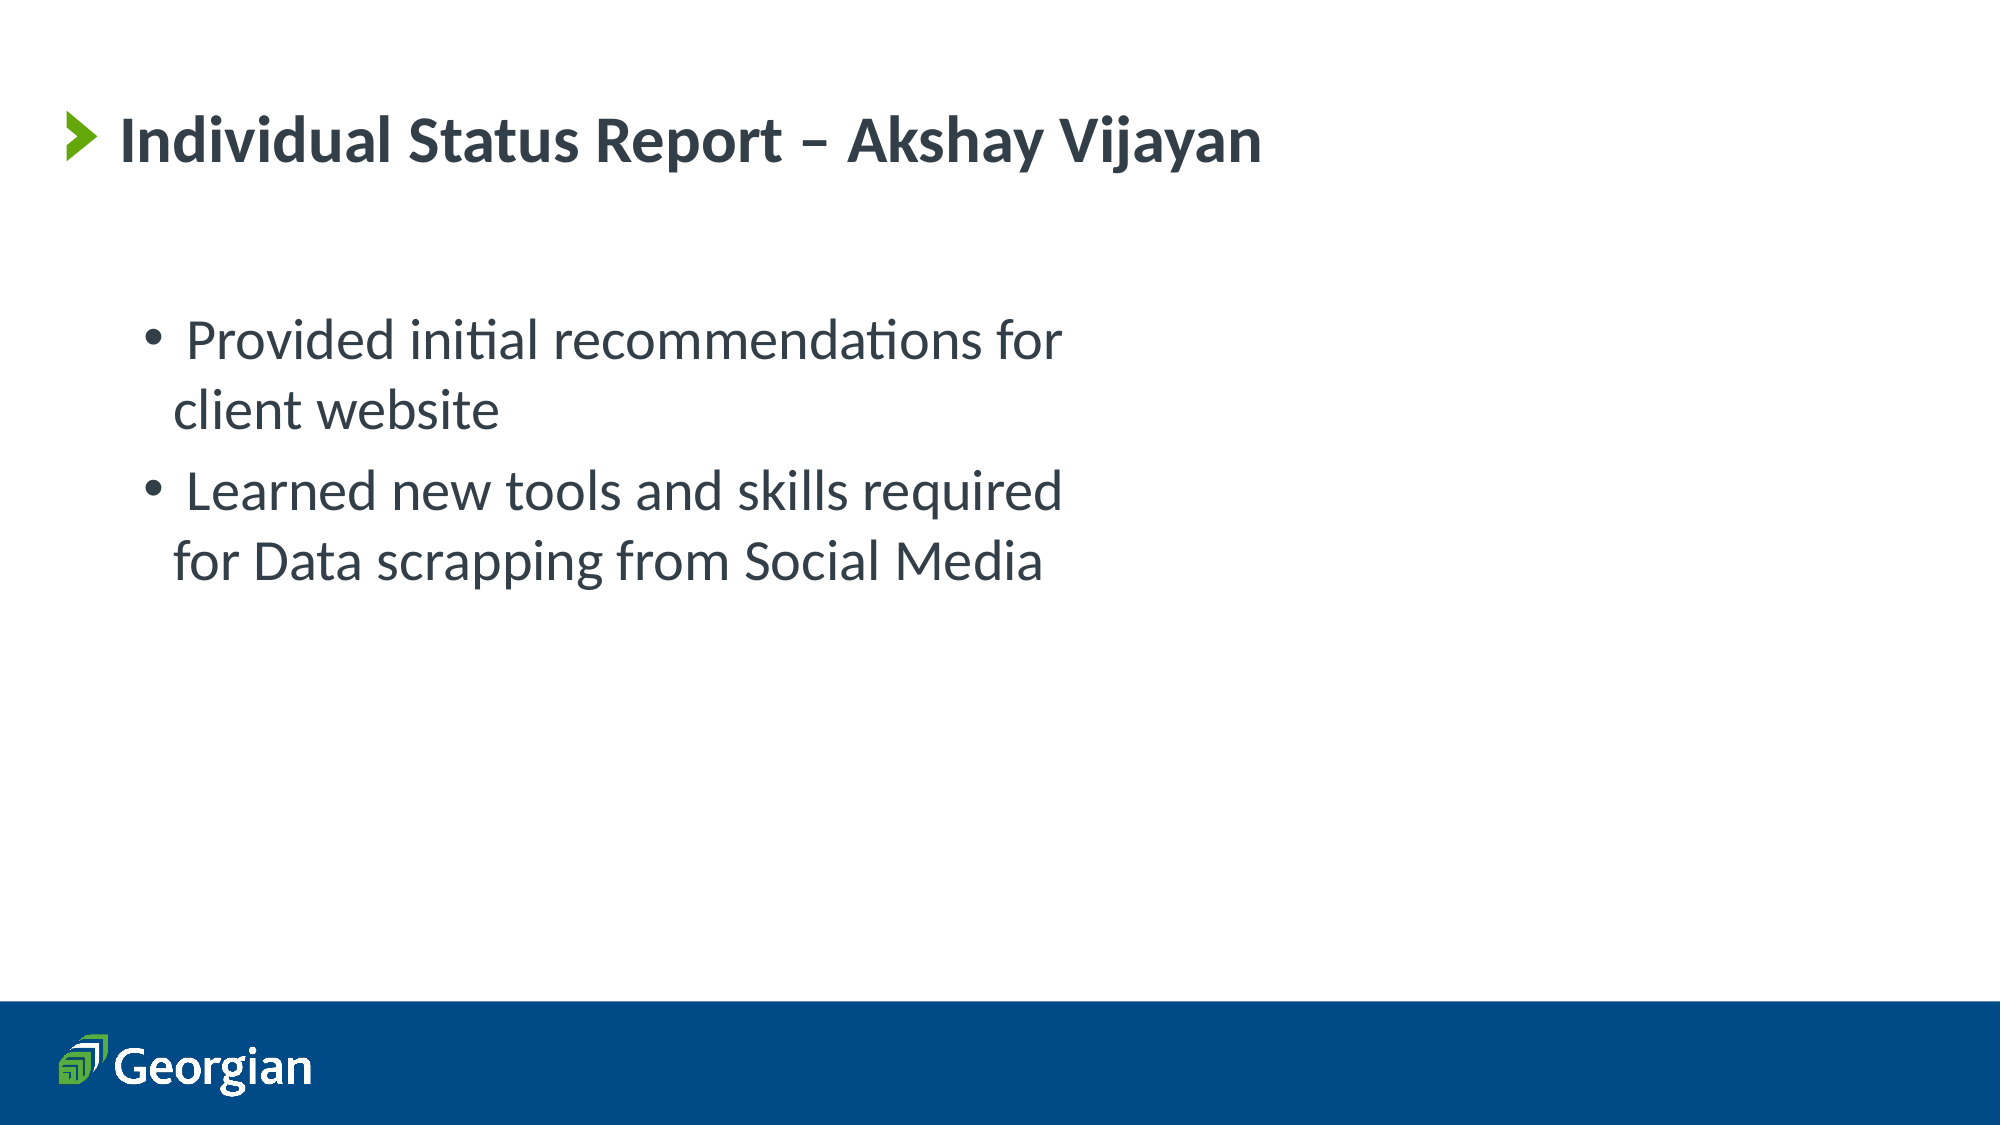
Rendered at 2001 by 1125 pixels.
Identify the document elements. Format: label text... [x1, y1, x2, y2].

title Individual Status Report – Akshay Vijayan [66, 95, 1866, 220]
picture [33, 1017, 336, 1122]
list Provided initial recommendations for client website Learned new tools and skills required for Data scrapping from Social Media [143, 219, 1093, 977]
